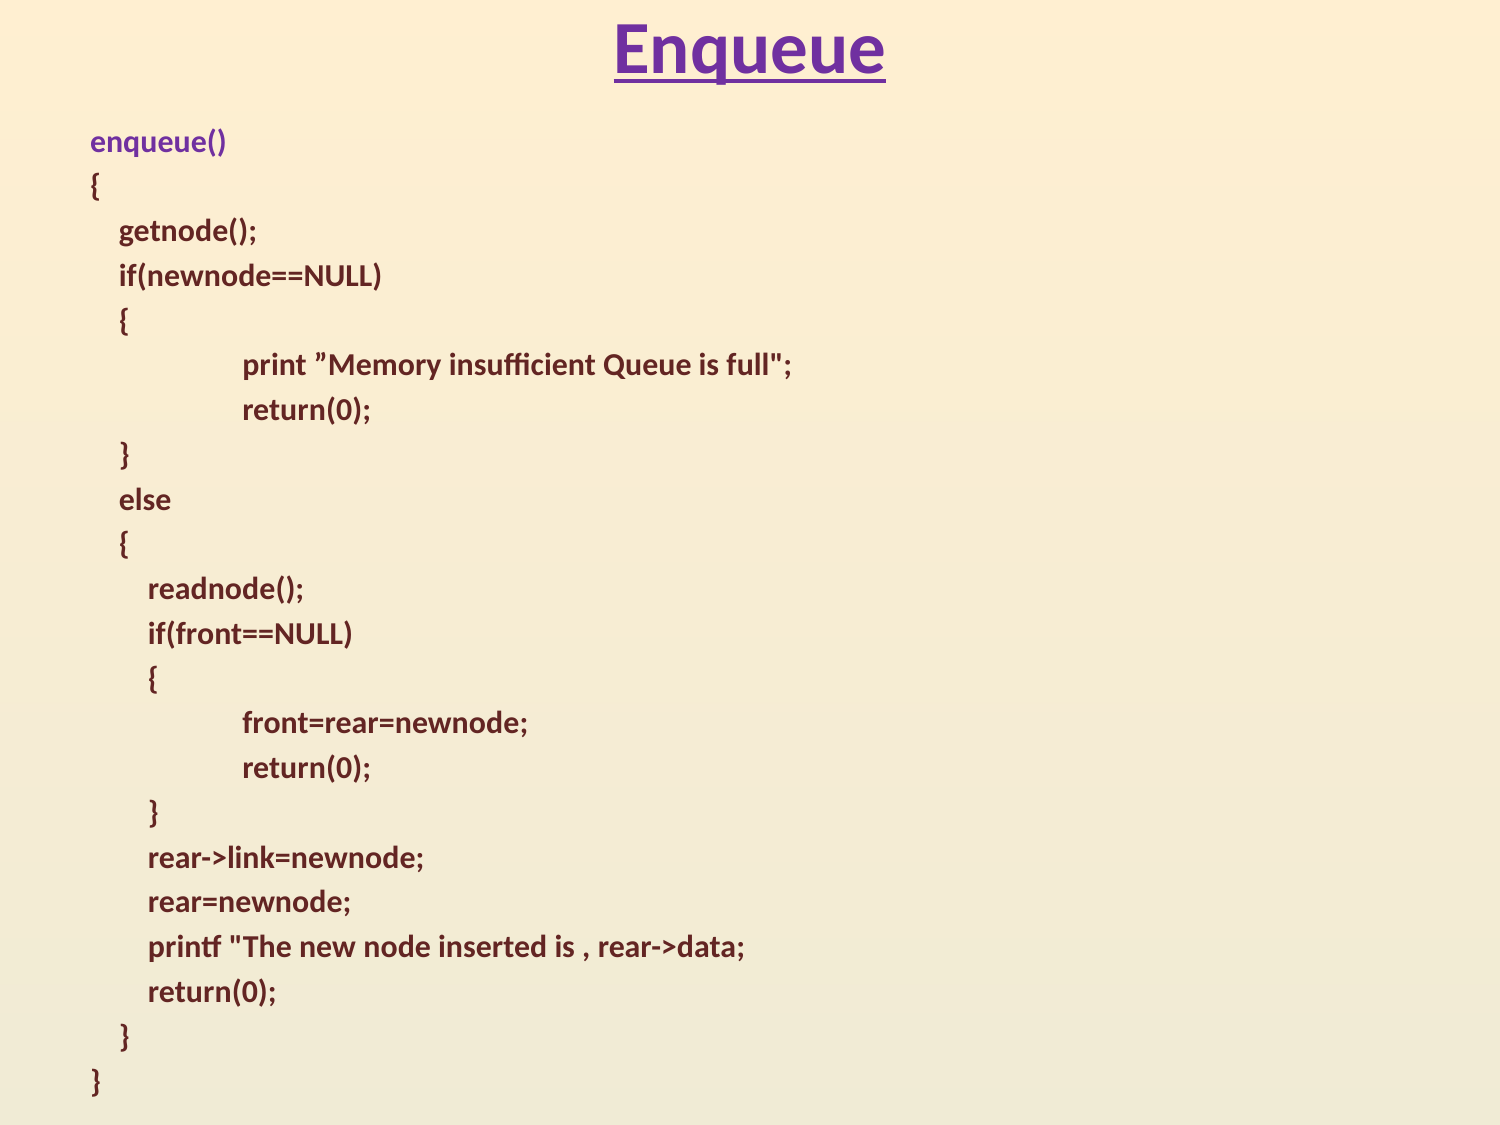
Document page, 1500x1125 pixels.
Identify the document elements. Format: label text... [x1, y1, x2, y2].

title Enqueue [75, 0, 1425, 112]
list enqueue() { getnode(); if(newnode==NULL) { print ”Memory insufficient Queue is full"; return(0); } else { readnode(); if(front==NULL) { front=rear=newnode; return(0); } rear->link=newnode; rear=newnode; printf "The new node inserted is , rear->data; return(0); } } [75, 112, 1425, 1125]
